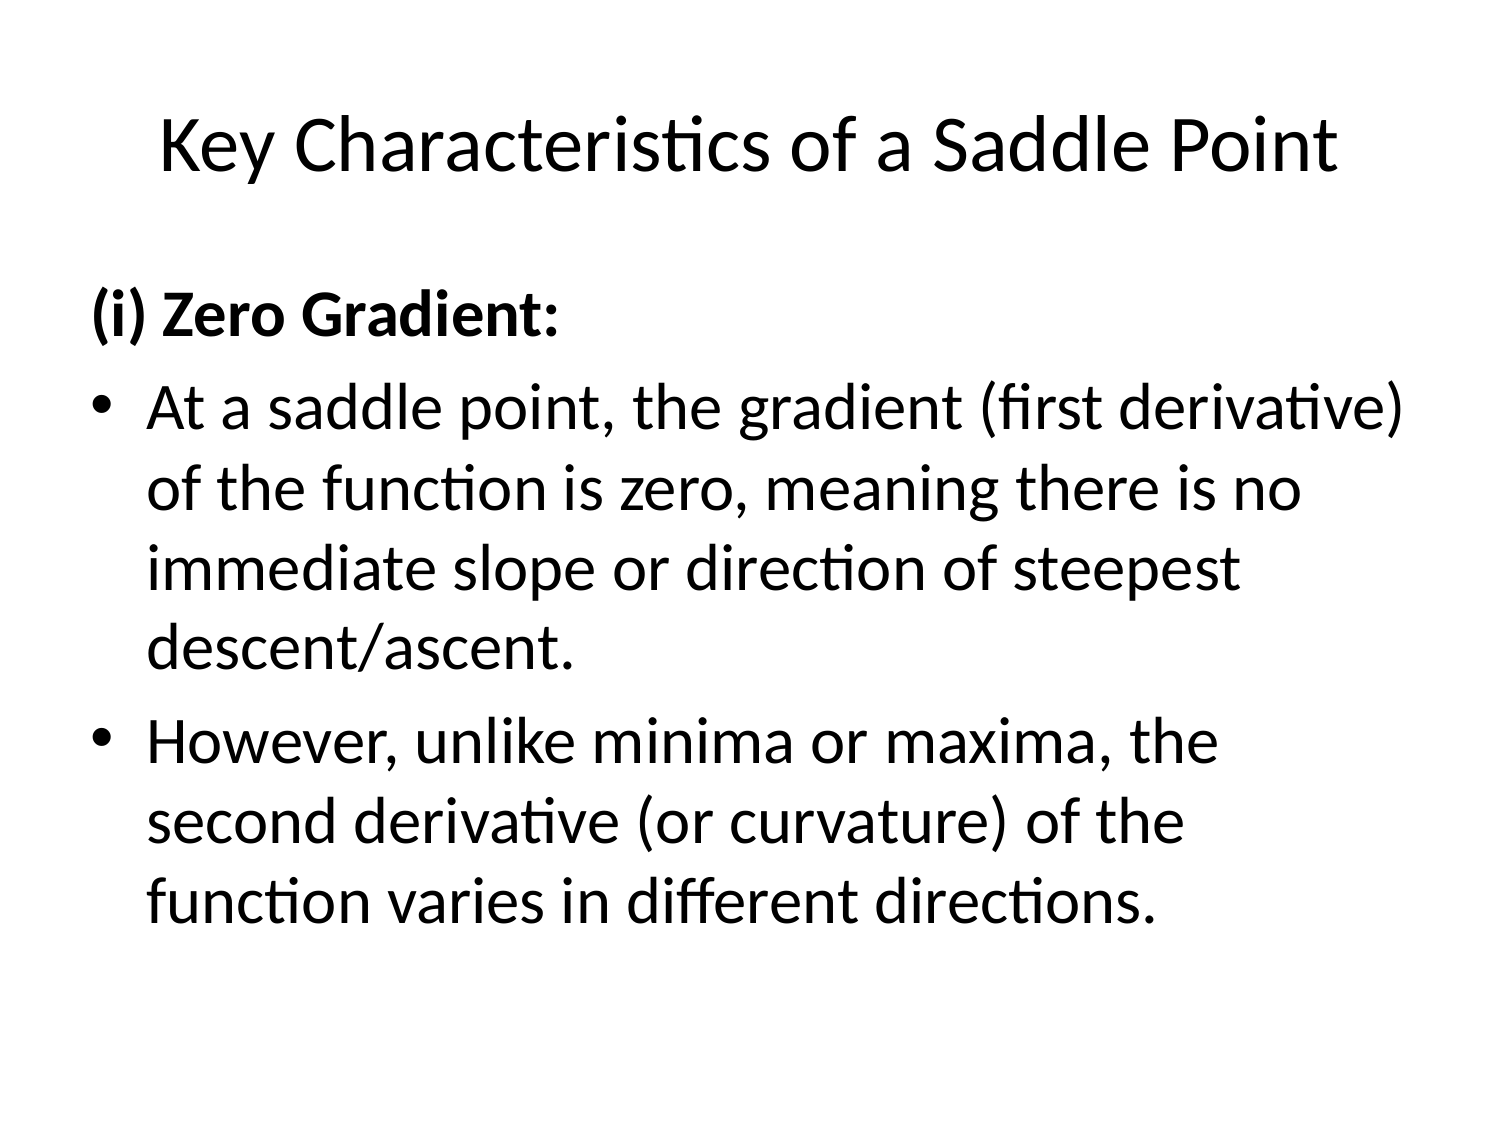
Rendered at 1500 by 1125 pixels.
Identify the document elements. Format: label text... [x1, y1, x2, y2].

title Key Characteristics of a Saddle Point [75, 45, 1425, 233]
list (i) Zero Gradient: At a saddle point, the gradient (first derivative) of the function is zero, meaning there is no immediate slope or direction of steepest descent/ascent. However, unlike minima or maxima, the second derivative (or curvature) of the function varies in different directions. [75, 262, 1425, 1005]
